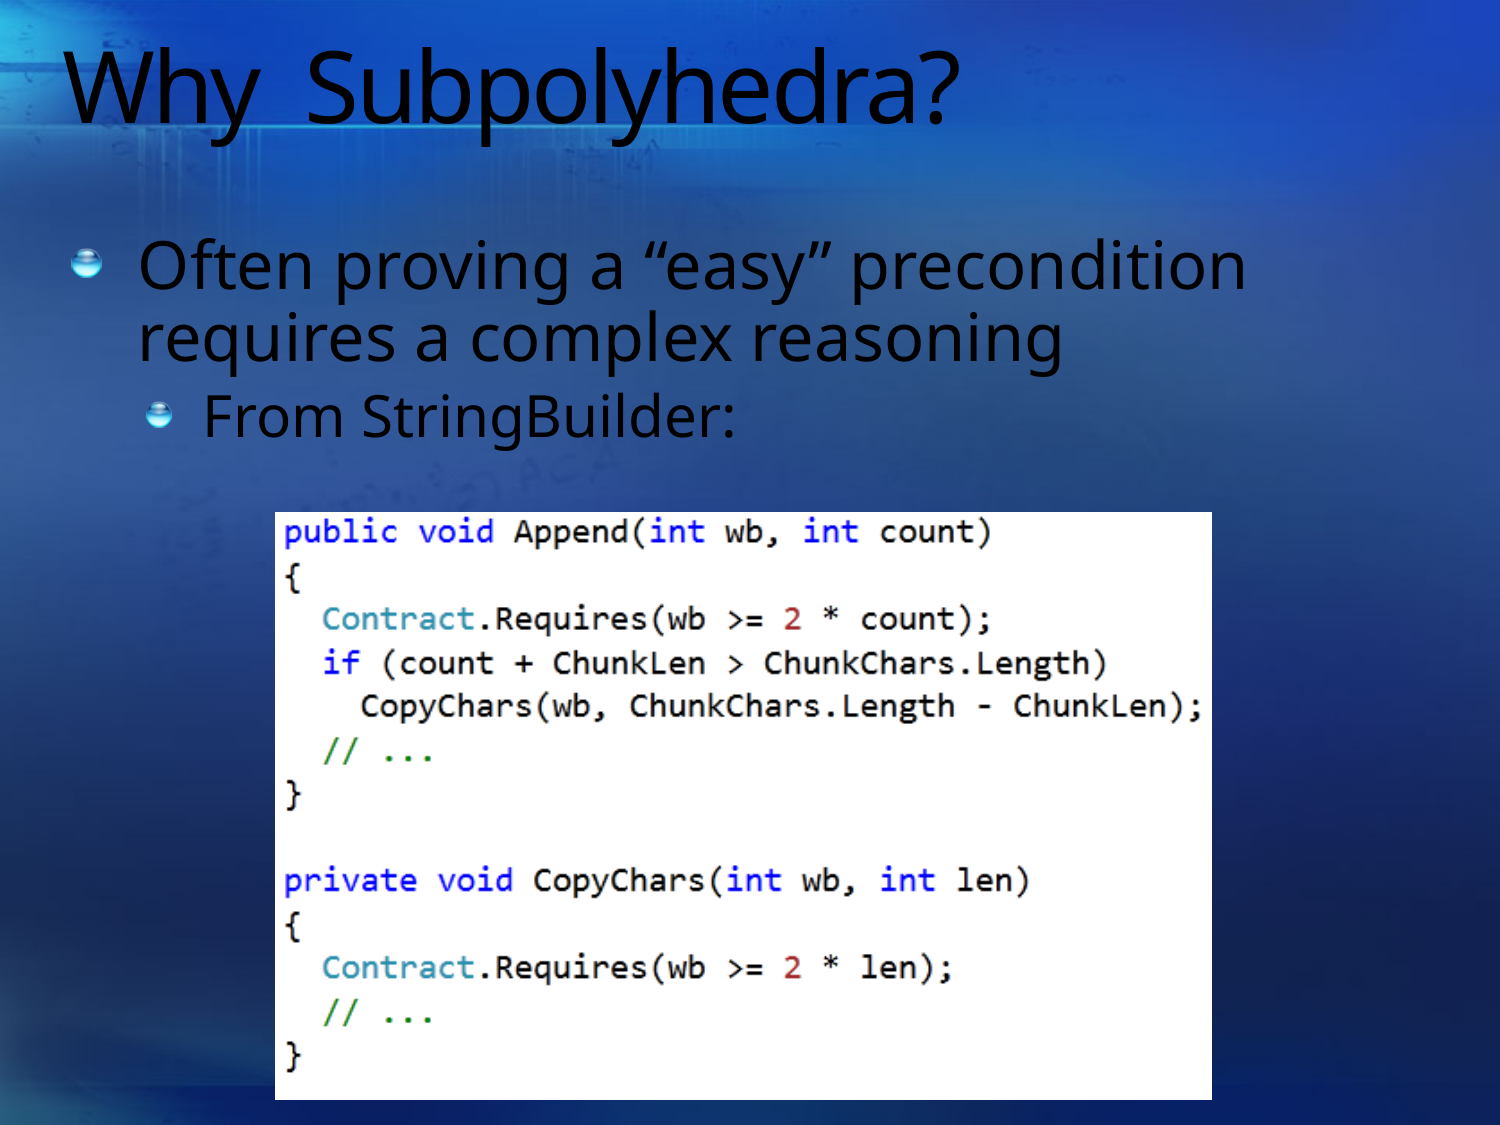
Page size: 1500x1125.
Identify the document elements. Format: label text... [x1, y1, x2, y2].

list Often proving a “easy” precondition requires a complex reasoning From StringBuilder: [62, 231, 1438, 455]
title Why Subpolyhedra? [62, 37, 1438, 147]
picture [0, 0, 1500, 1125]
